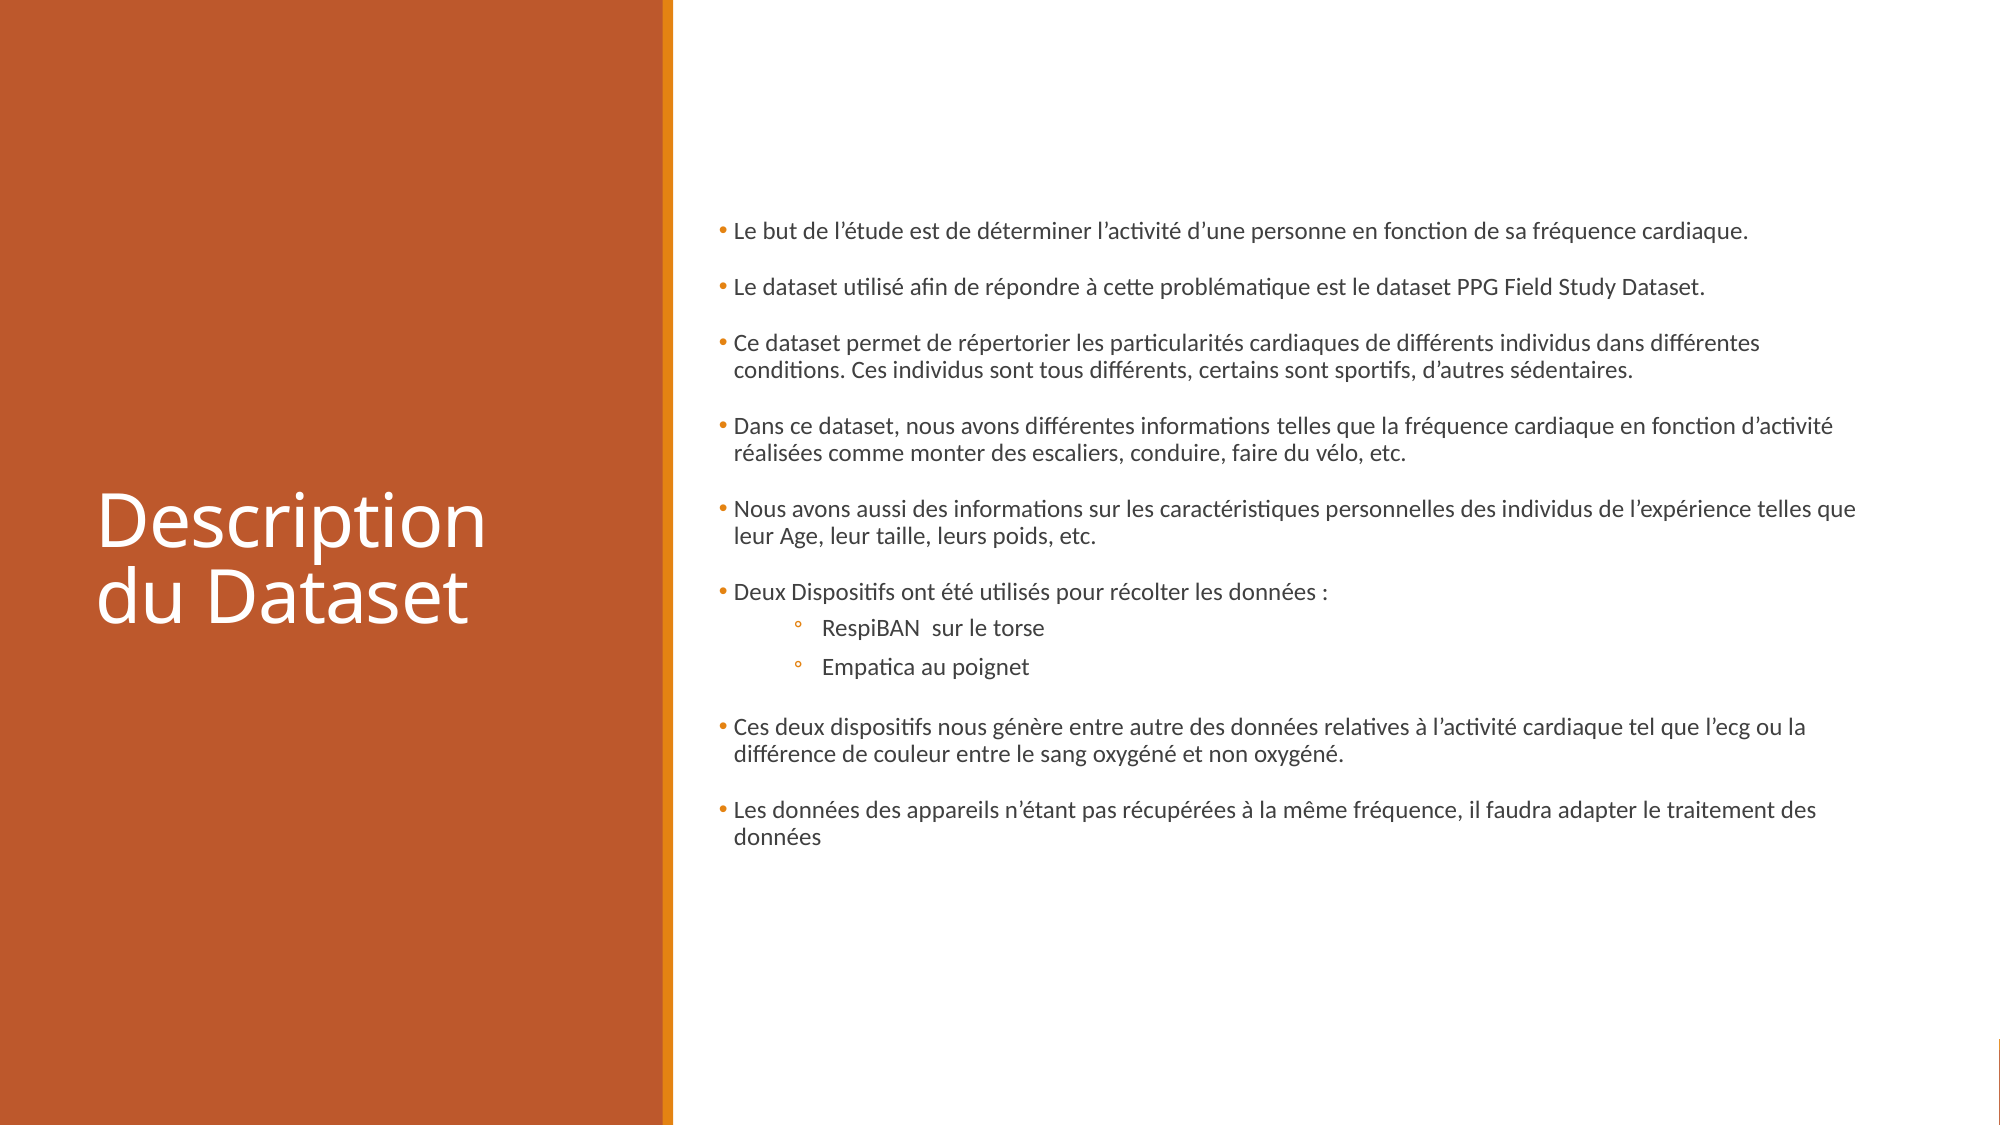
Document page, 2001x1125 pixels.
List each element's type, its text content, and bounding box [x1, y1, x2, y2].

text_box [674, 0, 2000, 1125]
text_box [661, 0, 674, 1125]
list Le but de l’étude est de déterminer l’activité d’une personne en fonction de sa fréquence cardiaque. Le dataset utilisé afin de répondre à cette problématique est le dataset PPG Field Study Dataset. Ce dataset permet de répertorier les particularités cardiaques de différents individus dans différentes conditions. Ces individus sont tous différents, certains sont sportifs, d’autres sédentaires. Dans ce dataset, nous avons différentes informations telles que la fréquence cardiaque en fonction d’activité réalisées comme monter des escaliers, conduire, faire du vélo, etc. Nous avons aussi des informations sur les caractéristiques personnelles des individus de l’expérience telles que leur Age, leur taille, leurs poids, etc. Deux Dispositifs ont été utilisés pour récolter les données : RespiBAN sur le torse Empatica au poignet Ces deux dispositifs nous génère entre autre des données relatives à l’activité cardiaque tel que l’ecg ou la différence de couleur entre le sang oxygéné et non oxygéné. Les données des appareils n’étant pas récupérées à la même fréquence, il faudra adapter le traitement des données [719, 49, 1876, 1076]
text_box [0, 0, 661, 1125]
title Description du Dataset [80, 99, 587, 1026]
